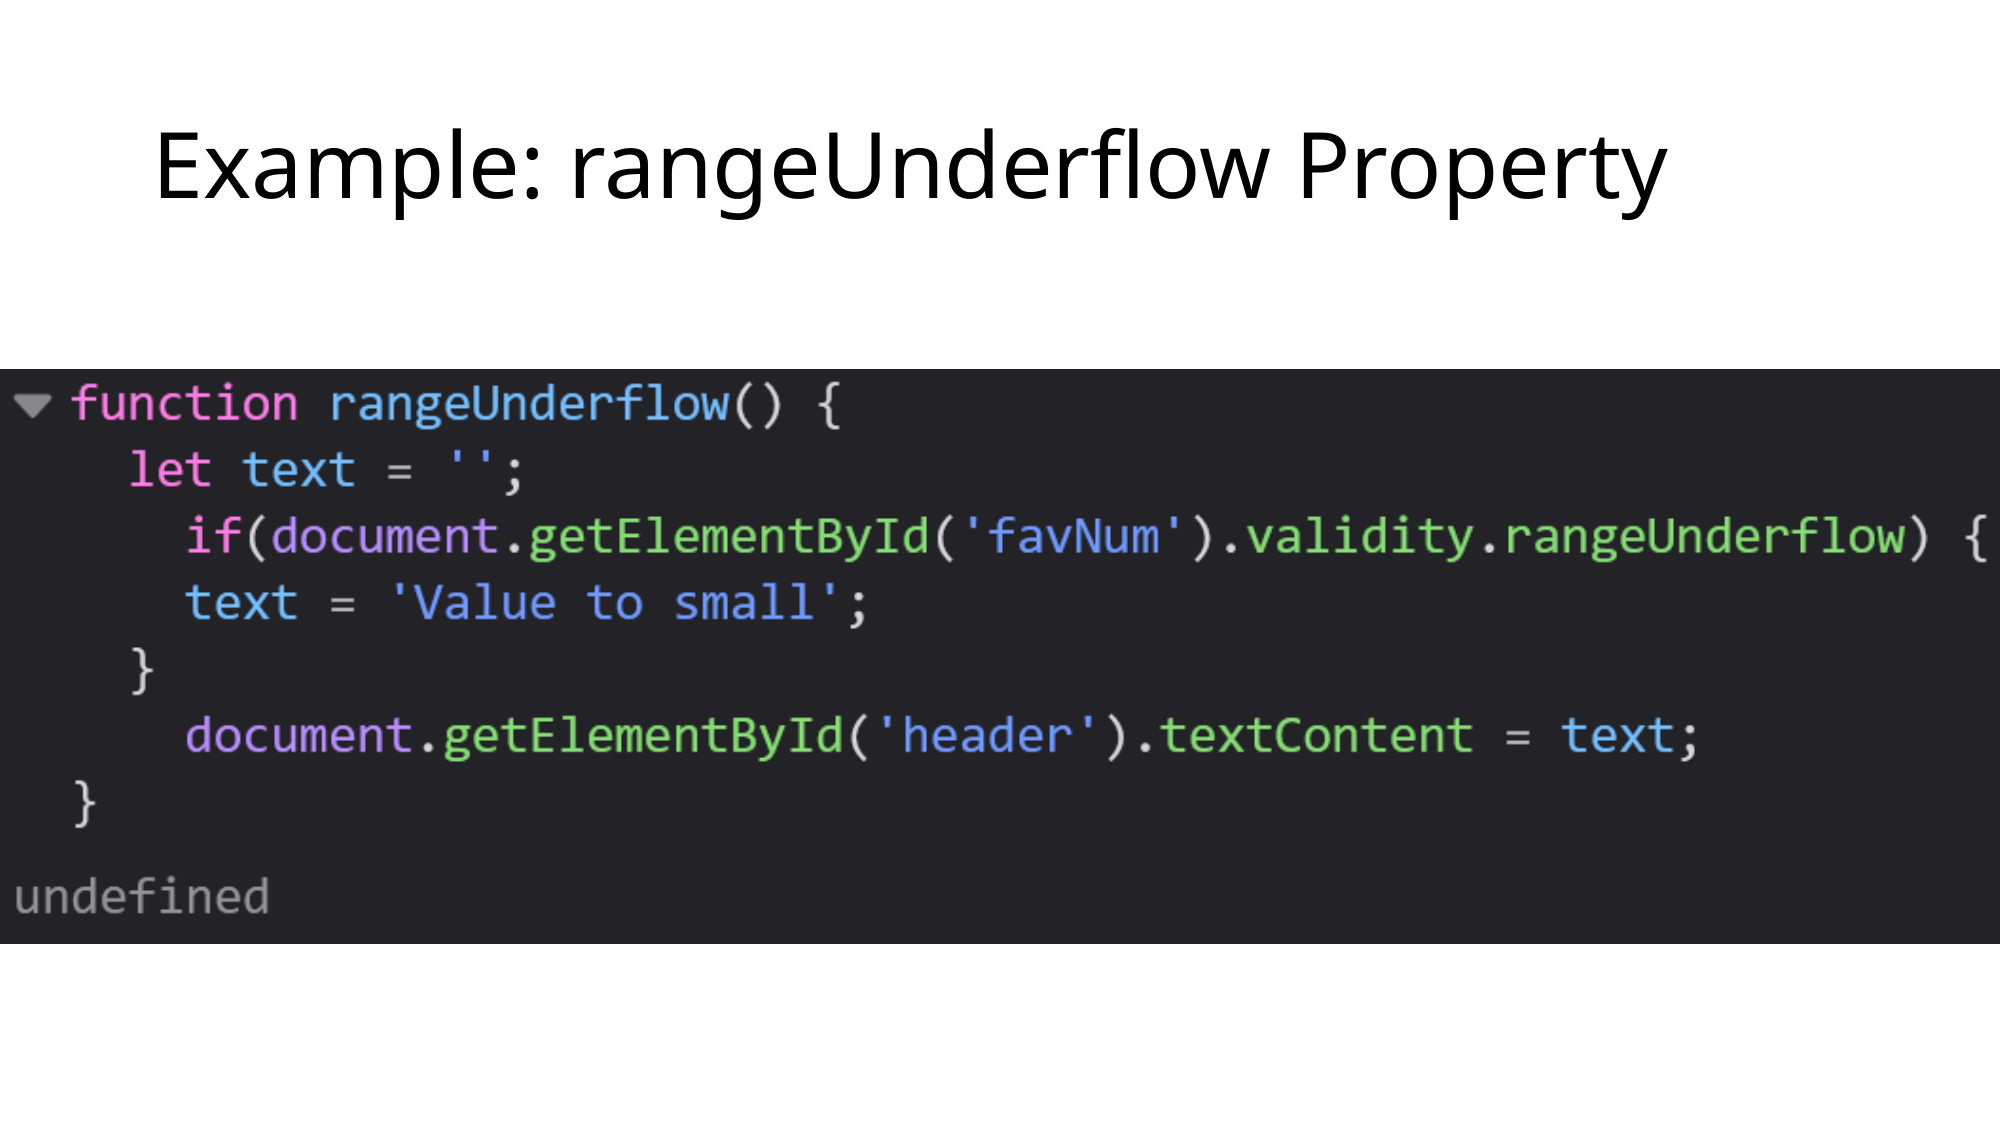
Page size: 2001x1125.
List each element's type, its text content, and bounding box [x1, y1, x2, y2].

title Example: rangeUnderflow Property [137, 59, 1863, 278]
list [0, 369, 2000, 944]
